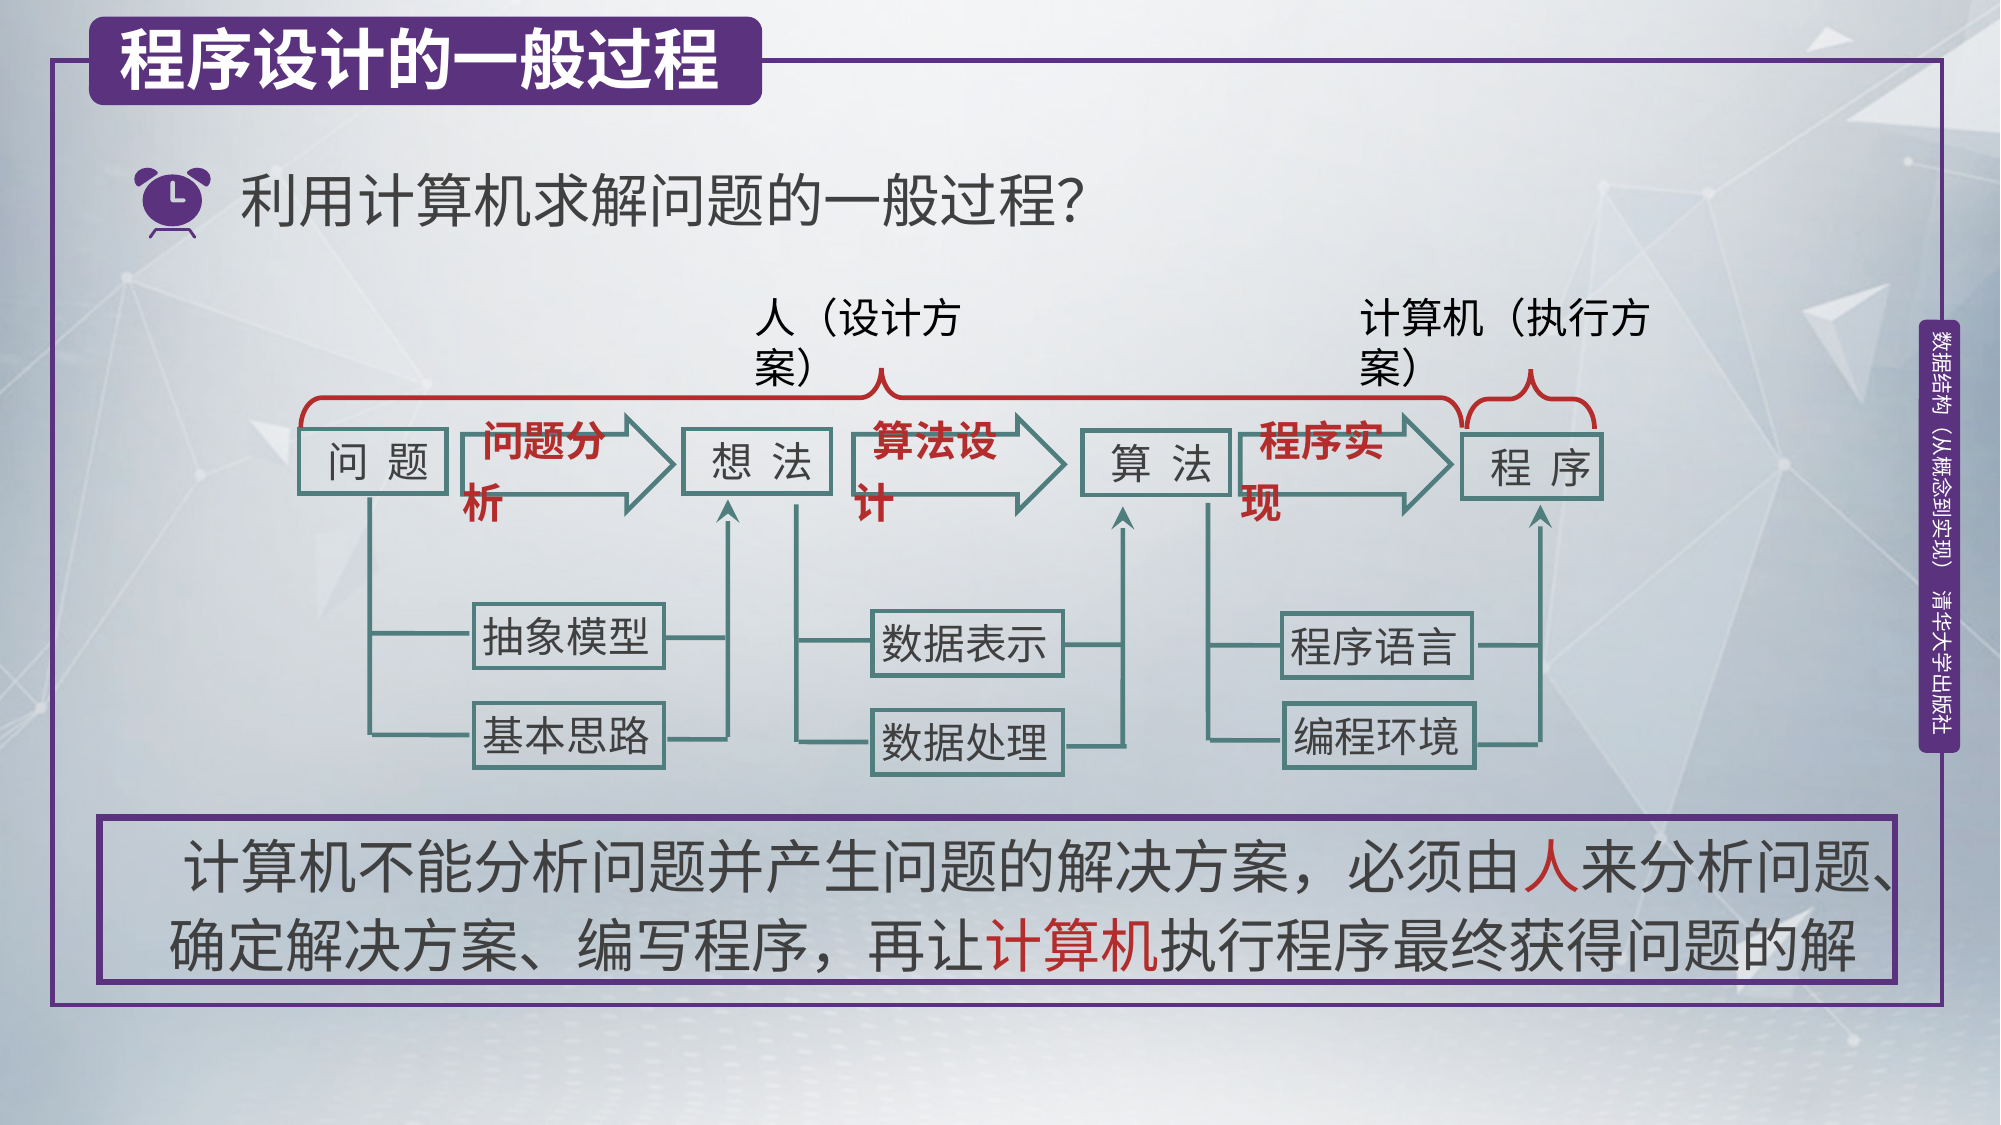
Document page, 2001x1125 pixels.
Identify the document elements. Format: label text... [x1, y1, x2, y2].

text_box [462, 417, 1452, 512]
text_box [300, 284, 1344, 428]
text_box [369, 499, 796, 768]
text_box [134, 156, 1316, 243]
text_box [1452, 429, 1602, 499]
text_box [796, 512, 1231, 775]
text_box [1207, 502, 1541, 768]
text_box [1344, 284, 1745, 429]
picture [0, 0, 2000, 1125]
text_box 程序设计的一般过程 [104, 10, 771, 105]
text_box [298, 429, 462, 499]
text_box 计算机不能分析问题并产生问题的解决方案，必须由人来分析问题、确定解决方案、编写程序，再让计算机执行程序最终获得问题的解 [98, 816, 1896, 983]
text_box [87, 15, 754, 107]
